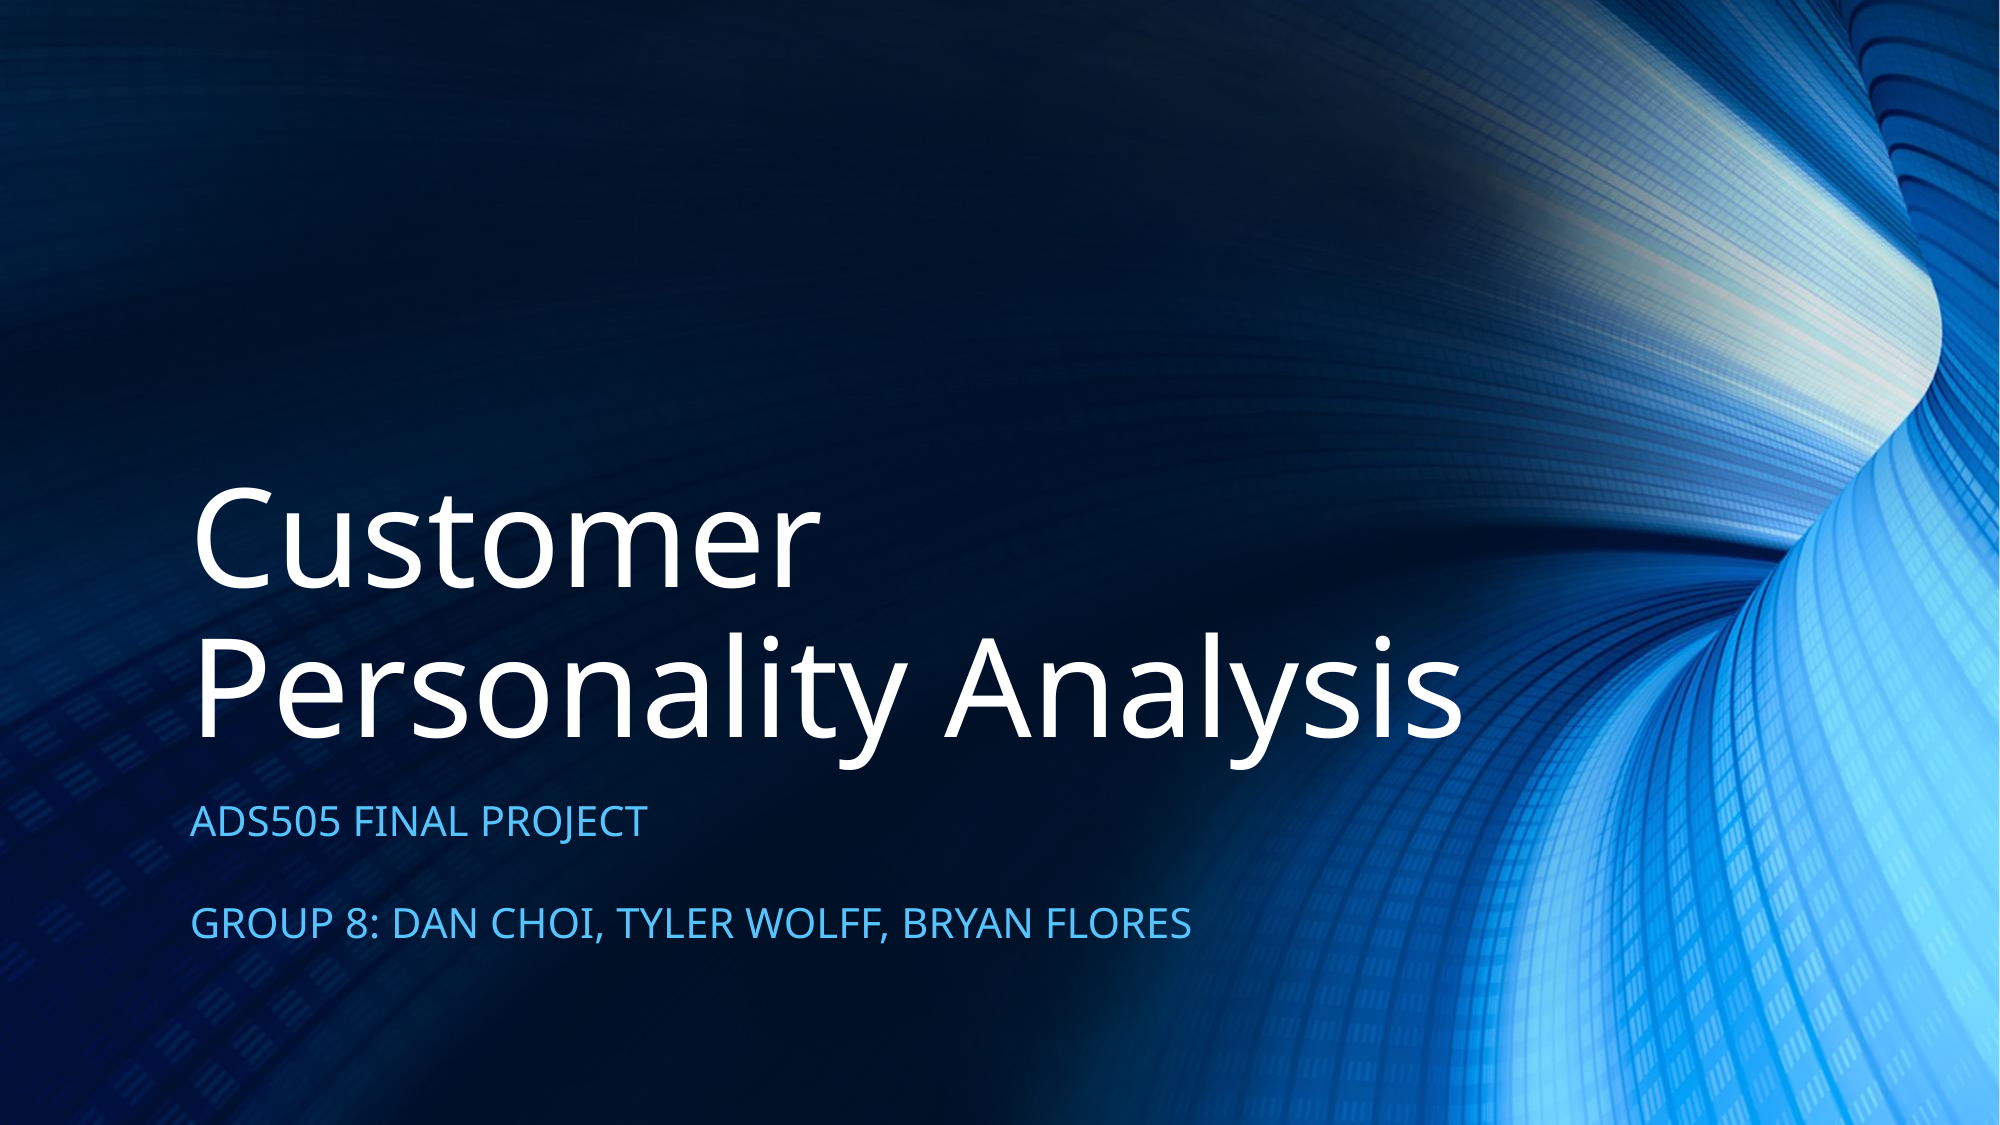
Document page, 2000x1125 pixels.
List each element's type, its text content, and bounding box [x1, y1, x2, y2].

subtitle ADS505 FINAL PROJECT GROUP 8: DAN CHOI, TYLER WOLFF, BRYAN FLORES [174, 787, 1525, 988]
picture [0, 0, 2000, 1125]
title Customer Personality Analysis [174, 299, 1525, 775]
